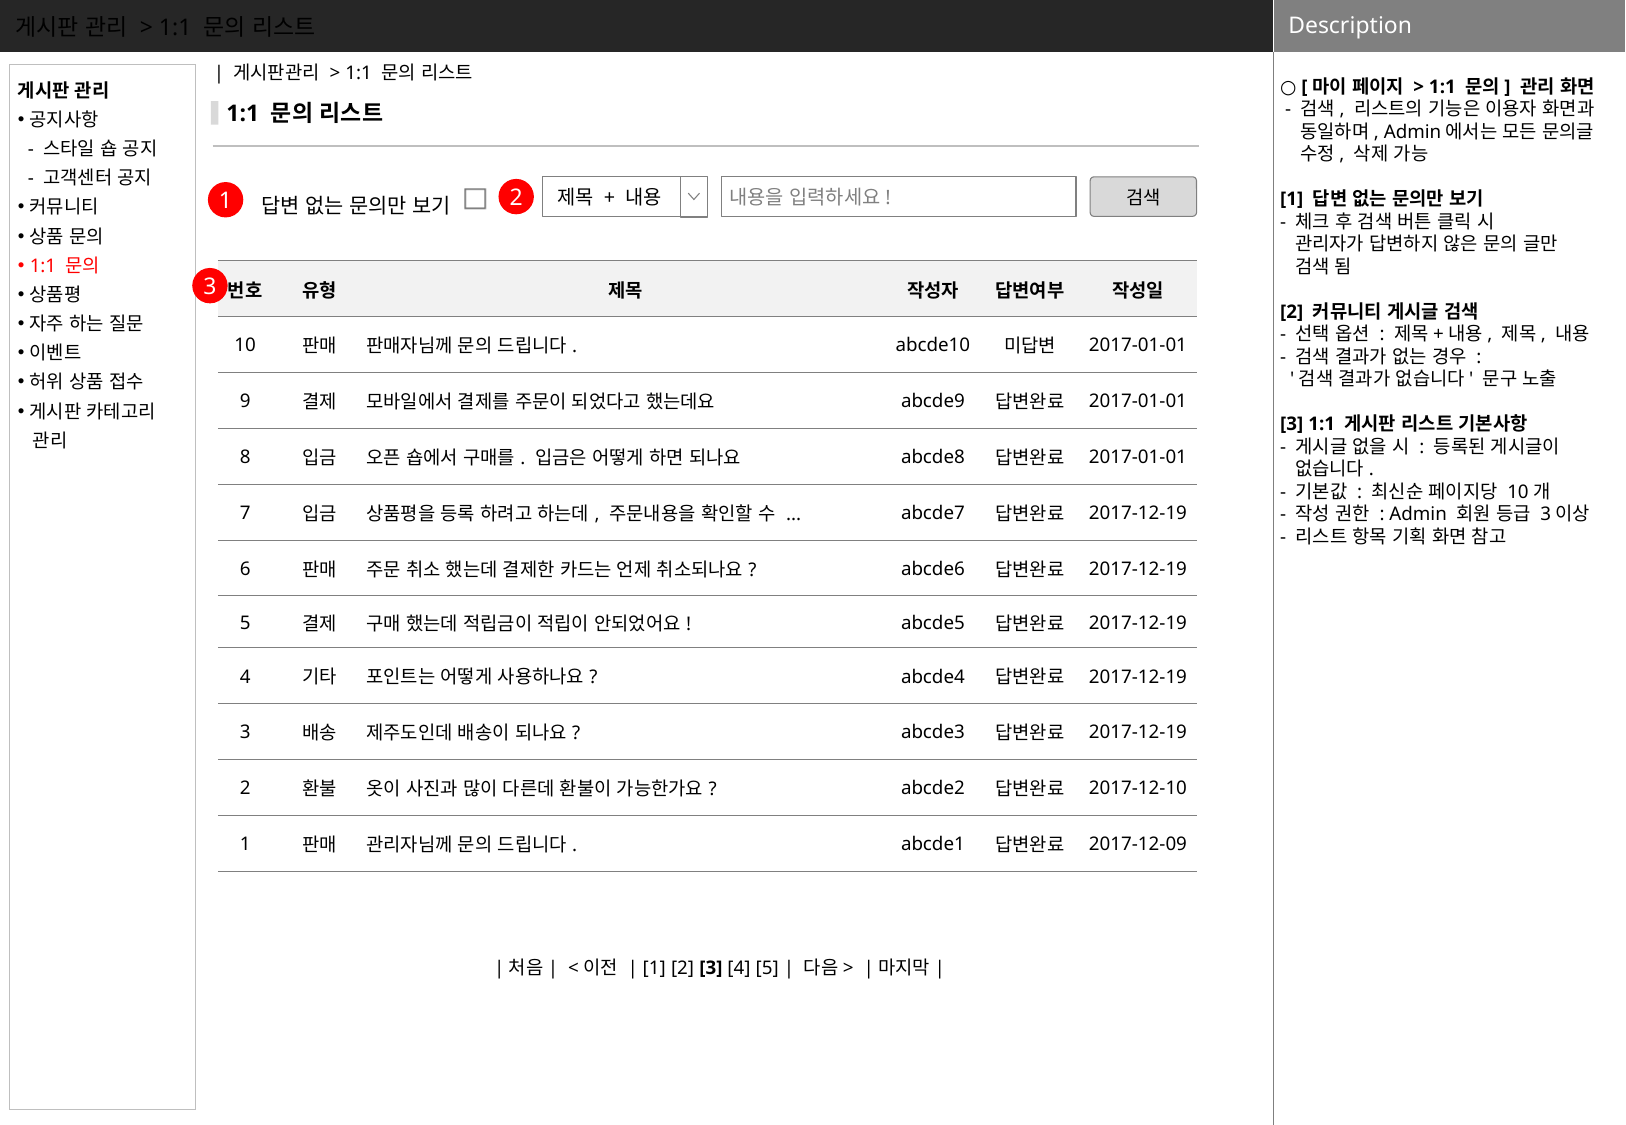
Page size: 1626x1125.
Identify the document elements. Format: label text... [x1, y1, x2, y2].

table_cell 4 [218, 648, 272, 703]
table_cell 옷이 사진과 많이 다른데 환불이 가능한가요? [366, 760, 884, 815]
table_cell 입금 [272, 429, 366, 484]
table_cell 3 [218, 704, 272, 759]
table_cell abcde2 [884, 760, 981, 815]
table_cell 2017-12-10 [1079, 760, 1197, 815]
table_cell 미답변 [981, 317, 1079, 372]
text_box 검색 [1088, 174, 1199, 219]
table_cell 10 [218, 317, 272, 372]
table_cell 결제 [272, 373, 366, 428]
table_cell 2017-12-19 [1079, 648, 1197, 703]
table_cell 2017-01-01 [1079, 317, 1197, 372]
table_cell 포인트는 어떻게 사용하나요? [366, 648, 884, 703]
table_cell 기타 [272, 648, 366, 703]
table_header 유형 [272, 261, 366, 316]
table_cell 답변완료 [981, 760, 1079, 815]
table_cell 답변완료 [981, 485, 1079, 540]
table_cell abcde9 [884, 373, 981, 428]
table_cell abcde7 [884, 485, 981, 540]
table_cell 판매 [272, 541, 366, 595]
table_cell 결제 [272, 596, 366, 647]
table_cell 8 [218, 429, 272, 484]
table_cell 환불 [272, 760, 366, 815]
table_cell 2017-12-09 [1079, 816, 1197, 871]
table_cell 2017-12-19 [1079, 596, 1197, 647]
table_cell 2 [218, 760, 272, 815]
table_cell 2017-01-01 [1079, 373, 1197, 428]
table_cell 주문 취소 했는데 결제한 카드는 언제 취소되나요? [366, 541, 884, 595]
table_cell abcde6 [884, 541, 981, 595]
table_header 작성일 [1079, 261, 1197, 316]
text_box 내용을 입력하세요! [720, 175, 1078, 218]
table_cell abcde3 [884, 704, 981, 759]
table_cell 배송 [272, 704, 366, 759]
table_cell 판매 [272, 317, 366, 372]
table_cell 답변완료 [981, 373, 1079, 428]
table_cell 판매 [272, 816, 366, 871]
table_cell 1 [218, 816, 272, 871]
list 게시판 관리 > 1:1 문의 리스트 [0, 0, 1238, 52]
text_box 답변 없는 문의만 보기 [247, 172, 466, 225]
table_header 작성자 [884, 261, 981, 316]
table_cell abcde4 [884, 648, 981, 703]
table_header 제목 [366, 261, 884, 316]
table_cell 2017-12-19 [1079, 704, 1197, 759]
table_cell abcde10 [884, 317, 981, 372]
table_cell abcde8 [884, 429, 981, 484]
table_cell 답변완료 [981, 541, 1079, 595]
table_cell 입금 [272, 485, 366, 540]
table_cell 답변완료 [981, 596, 1079, 647]
text_box 게시판 관리 공지사항 - 스타일 숍 공지 - 고객센터 공지 커뮤니티 상품 문의 1:1 문의 상품평 자주 하는 질문 이벤트 허위 상품 접수 게시판 카테고리 관리 [9, 64, 196, 1110]
text_box |처음| <이전 | [1] [2] [3] [4] [5] | 다음> |마지막| [479, 948, 960, 986]
table_cell 오픈 숍에서 구매를. 입금은 어떻게 하면 되나요 [366, 429, 884, 484]
table_cell abcde5 [884, 596, 981, 647]
table_cell 답변완료 [981, 429, 1079, 484]
table_cell 구매 했는데 적립금이 적립이 안되었어요! [366, 596, 884, 647]
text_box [541, 175, 708, 218]
table_cell 답변완료 [981, 648, 1079, 703]
text_box | 게시판관리 > 1:1 문의 리스트 [199, 53, 488, 91]
table_cell 제주도인데 배송이 되나요? [366, 704, 884, 759]
table_cell 5 [218, 596, 272, 647]
table_header 번호 [218, 261, 272, 316]
table_cell abcde1 [884, 816, 981, 871]
table_cell 관리자님께 문의 드립니다. [366, 816, 884, 871]
table_cell 2017-12-19 [1079, 541, 1197, 595]
table_cell 답변완료 [981, 704, 1079, 759]
text_box 3 [190, 265, 230, 306]
text_box 1 [205, 179, 246, 220]
text_box 1:1 문의 리스트 [226, 98, 384, 127]
text_box [210, 101, 219, 125]
table_cell 답변완료 [981, 816, 1079, 871]
table_cell 6 [218, 541, 272, 595]
table_cell 상품평을 등록 하려고 하는데, 주문내용을 확인할 수 ... [366, 485, 884, 540]
table_cell 7 [218, 485, 272, 540]
table_cell 모바일에서 결제를 주문이 되었다고 했는데요 [366, 373, 884, 428]
text_box ○ [마이 페이지 > 1:1 문의] 관리 화면 - 검색, 리스트의 기능은 이용자 화면과 동일하며, Admin에서는 모든 문의글 수정, 삭제 가능 [1] 답변 없는 문의만 보기 - 체크 후 검색 버튼 클릭 시 관리자가 답변하지 않은 문의 글만 검색 됨 [2] 커뮤니티 게시글 검색 - 선택 옵션 : 제목+내용, 제목, 내용 - 검색 결과가 없는 경우 : '검색 결과가 없습니다' 문구 노출 [3] 1:1 게시판 리스트 기본사항 - 게시글 없을 시 : 등록된 게시글이 없습니다. - 기본값 : 최신순 페이지당 10개 - 작성 권한 : Admin 회원 등급 3이상 - 리스트 항목 기획 화면 참고 [1272, 50, 1625, 1125]
table_cell 9 [218, 373, 272, 428]
picture [463, 187, 488, 212]
table_cell 2017-01-01 [1079, 429, 1197, 484]
table_cell 2017-12-19 [1079, 485, 1197, 540]
text_box 2 [496, 176, 536, 217]
table_header 답변여부 [981, 261, 1079, 316]
table_cell 판매자님께 문의 드립니다. [366, 317, 884, 372]
